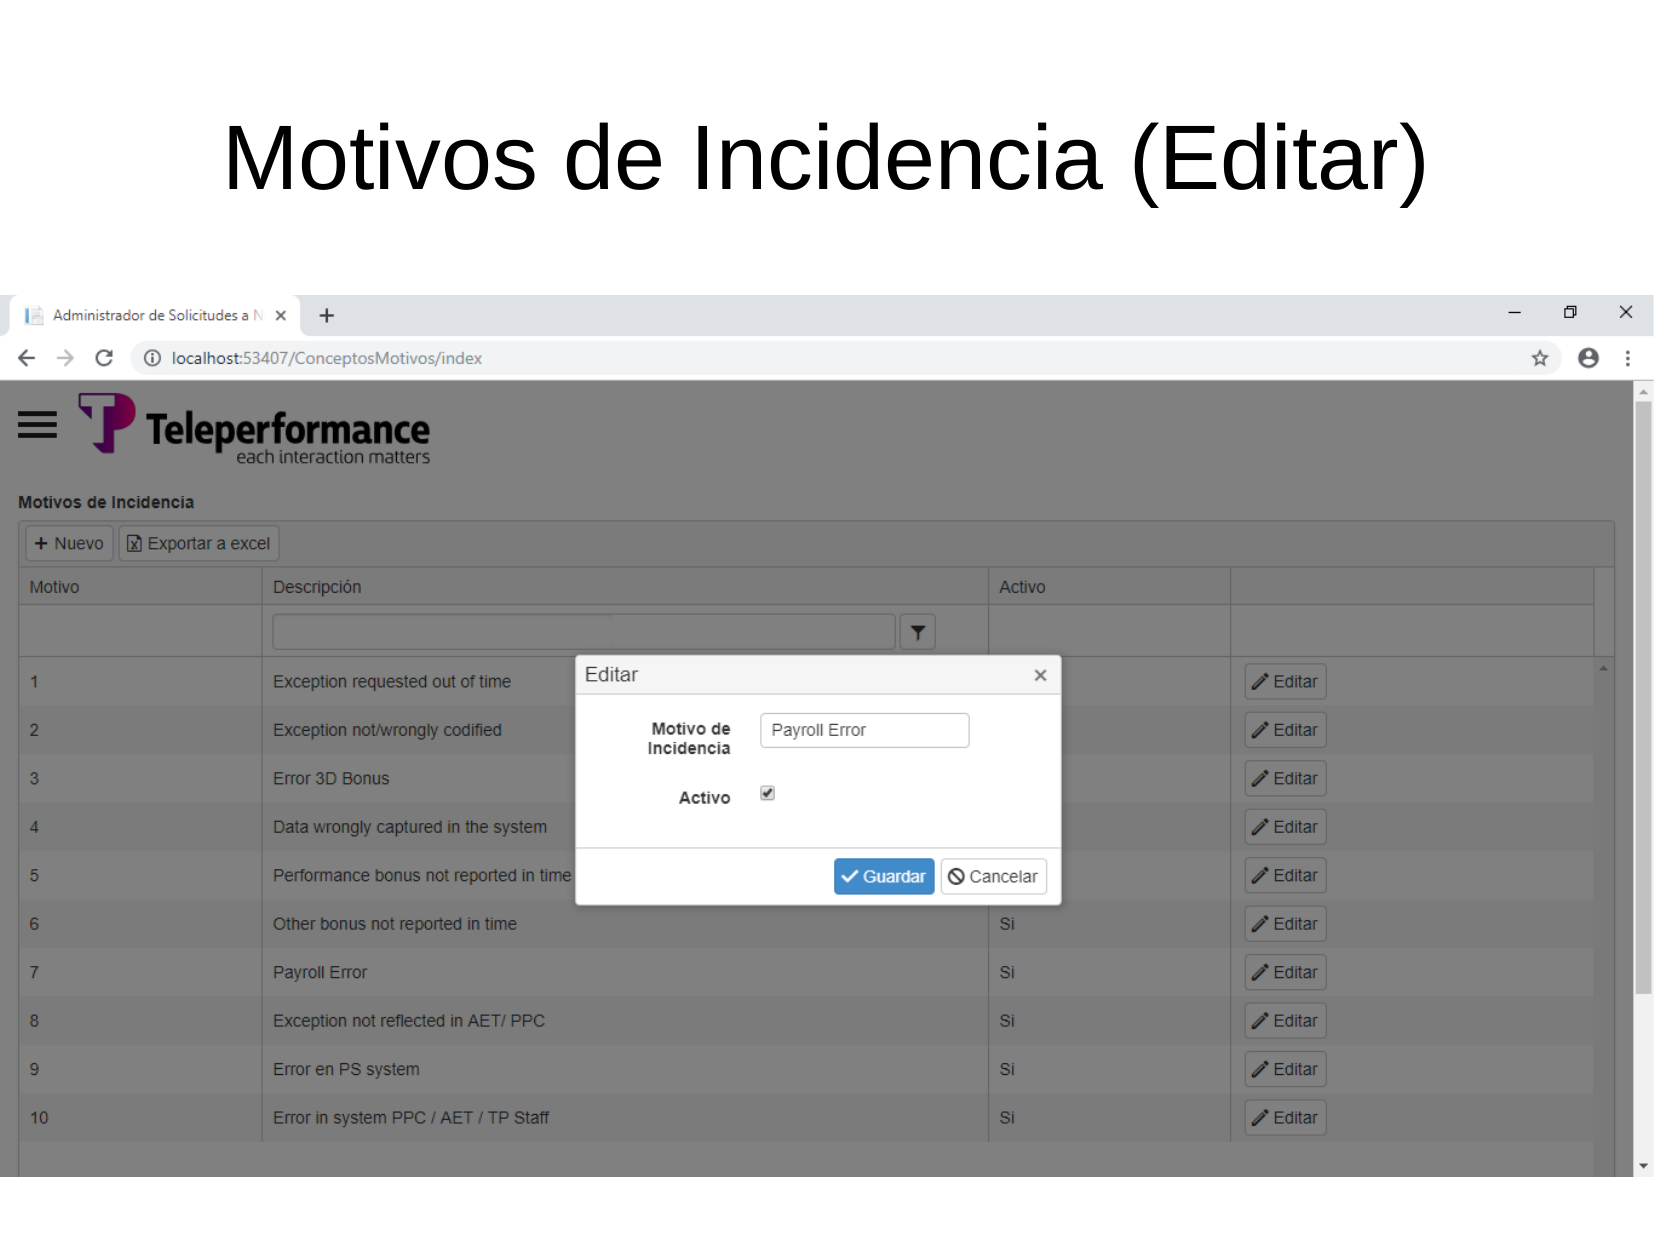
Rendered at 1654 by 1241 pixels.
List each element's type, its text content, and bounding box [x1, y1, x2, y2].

picture [0, 295, 1654, 1177]
title Motivos de Incidencia (Editar) [82, 49, 1571, 257]
